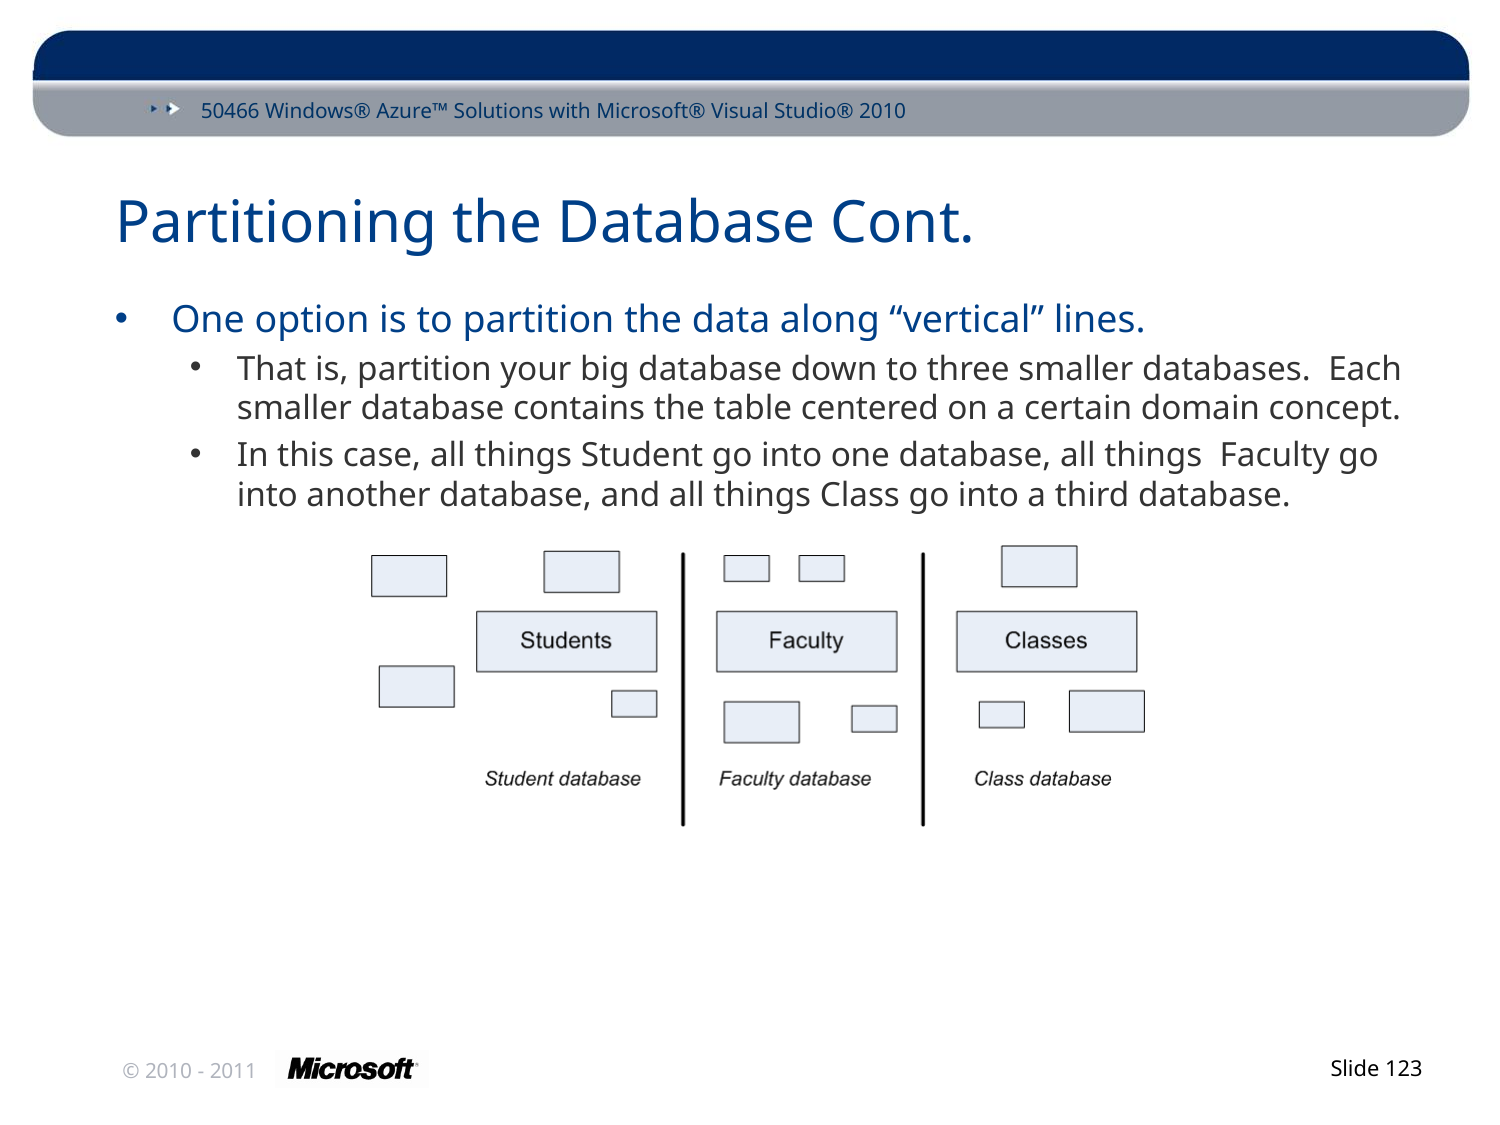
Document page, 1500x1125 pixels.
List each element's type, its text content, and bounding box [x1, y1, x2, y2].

title Partitioning the Database Cont. [100, 143, 1433, 262]
picture [275, 1050, 429, 1088]
list One option is to partition the data along “vertical” lines. That is, partition your big database down to three smaller databases. Each smaller database contains the table centered on a certain domain concept. In this case, all things Student go into one database, all things Faculty go into another database, and all things Class go into a third database. [99, 287, 1433, 1025]
picture [371, 545, 1145, 827]
picture [0, 1, 1500, 159]
